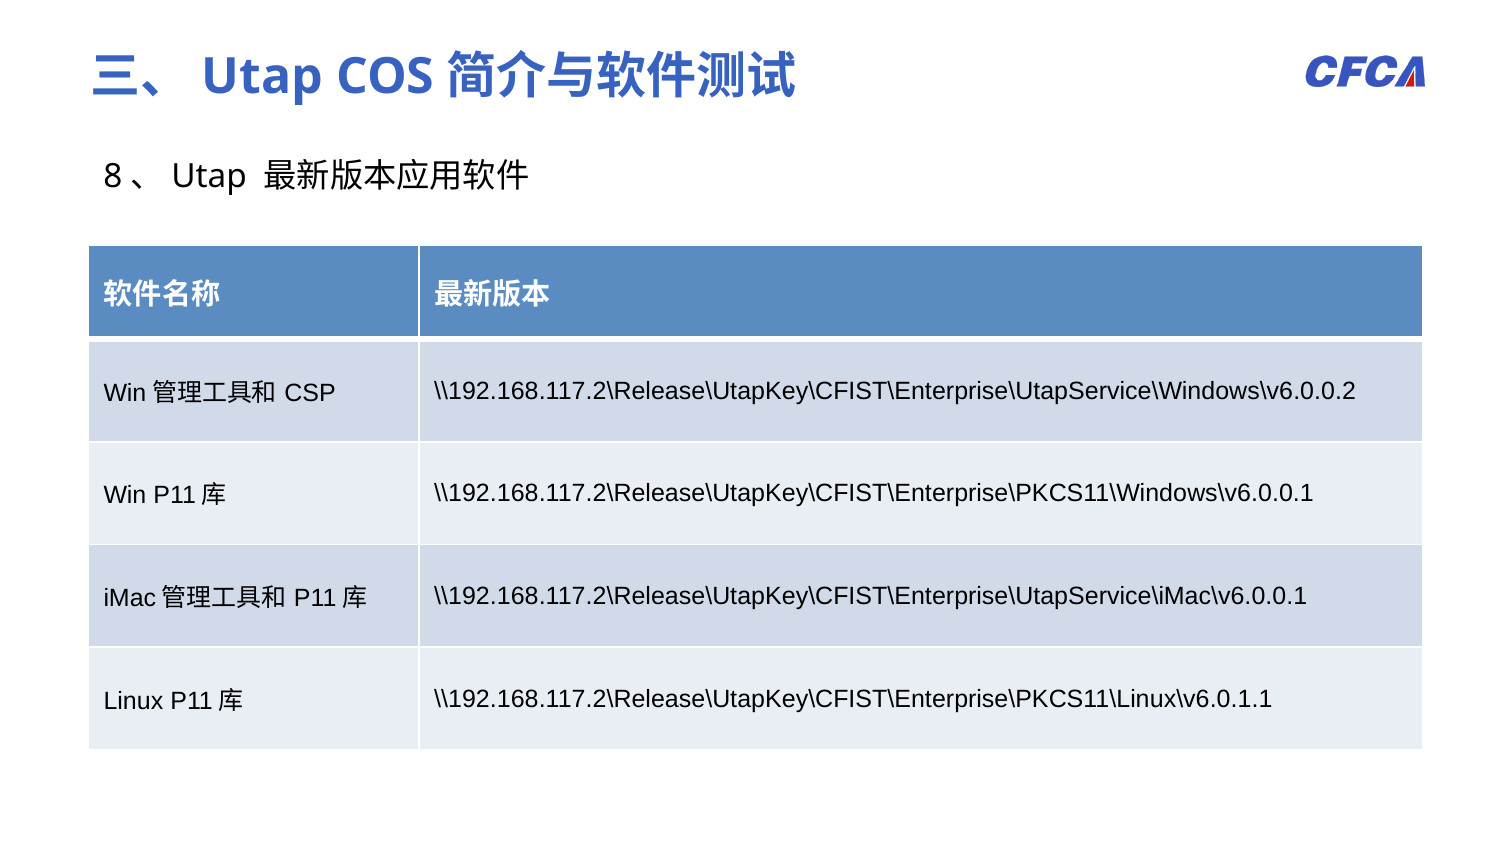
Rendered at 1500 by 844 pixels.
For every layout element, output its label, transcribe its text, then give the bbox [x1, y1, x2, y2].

table_cell iMac管理工具和P11库 [89, 545, 418, 646]
title 三、Utap COS简介与软件测试 [75, 37, 1223, 111]
table_cell \\192.168.117.2\Release\UtapKey\CFIST\Enterprise\UtapService\Windows\v6.0.0.2 [420, 342, 1422, 441]
table_cell Win P11库 [89, 443, 418, 544]
table_cell \\192.168.117.2\Release\UtapKey\CFIST\Enterprise\UtapService\iMac\v6.0.0.1 [420, 545, 1422, 646]
text_box 8、Utap 最新版本应用软件 [88, 126, 644, 202]
table_header 最新版本 [420, 246, 1422, 336]
table_cell Linux P11库 [89, 648, 418, 749]
picture [1305, 55, 1425, 87]
table_cell \\192.168.117.2\Release\UtapKey\CFIST\Enterprise\PKCS11\Windows\v6.0.0.1 [420, 443, 1422, 544]
table_header 软件名称 [89, 246, 418, 336]
table_cell \\192.168.117.2\Release\UtapKey\CFIST\Enterprise\PKCS11\Linux\v6.0.1.1 [420, 648, 1422, 749]
table_cell Win管理工具和CSP [89, 342, 418, 441]
